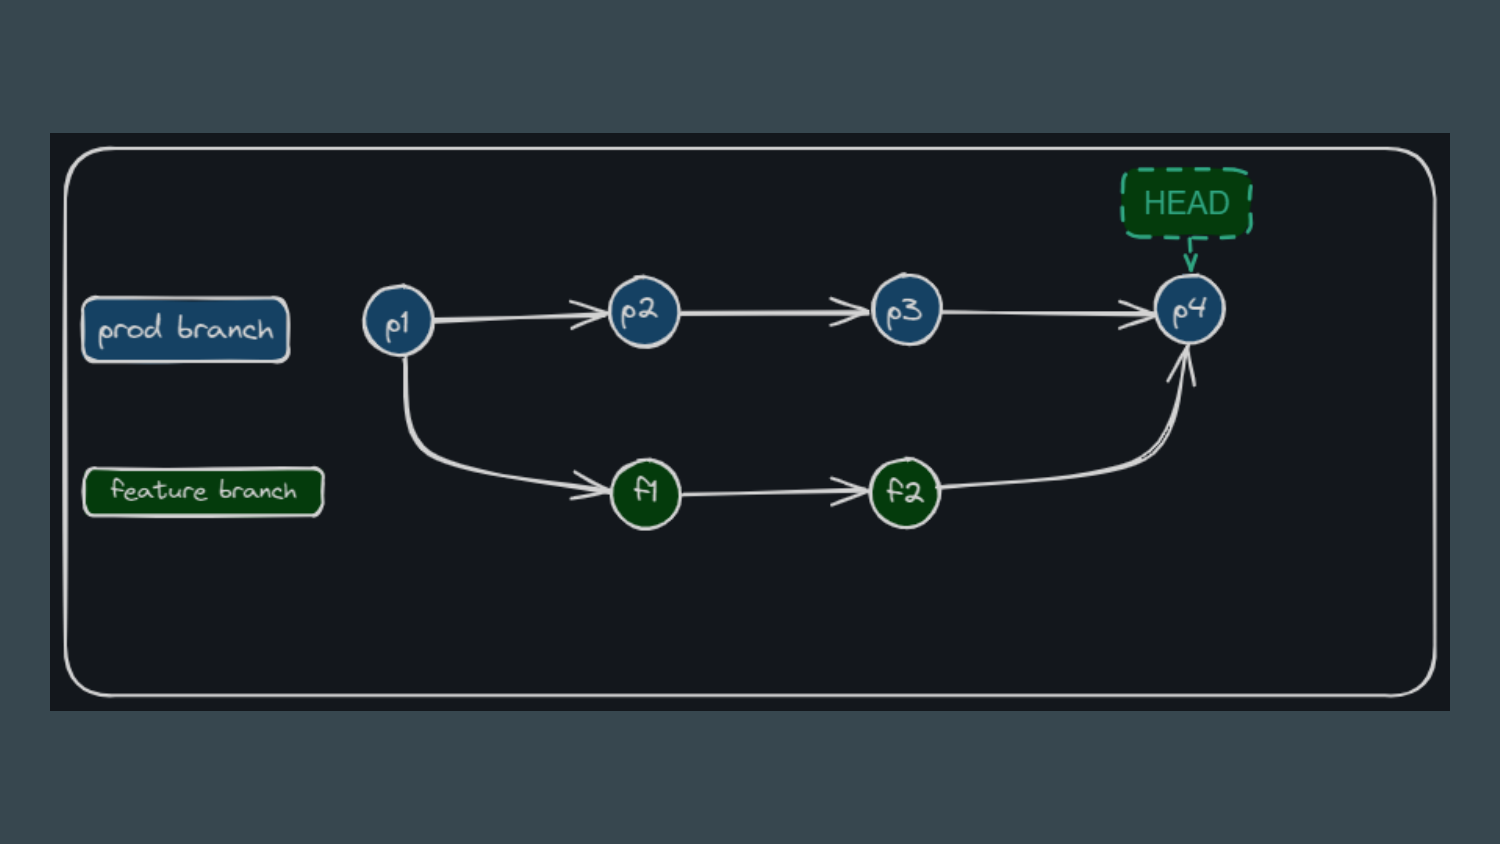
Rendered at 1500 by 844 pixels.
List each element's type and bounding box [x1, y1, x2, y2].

picture [50, 133, 1450, 711]
